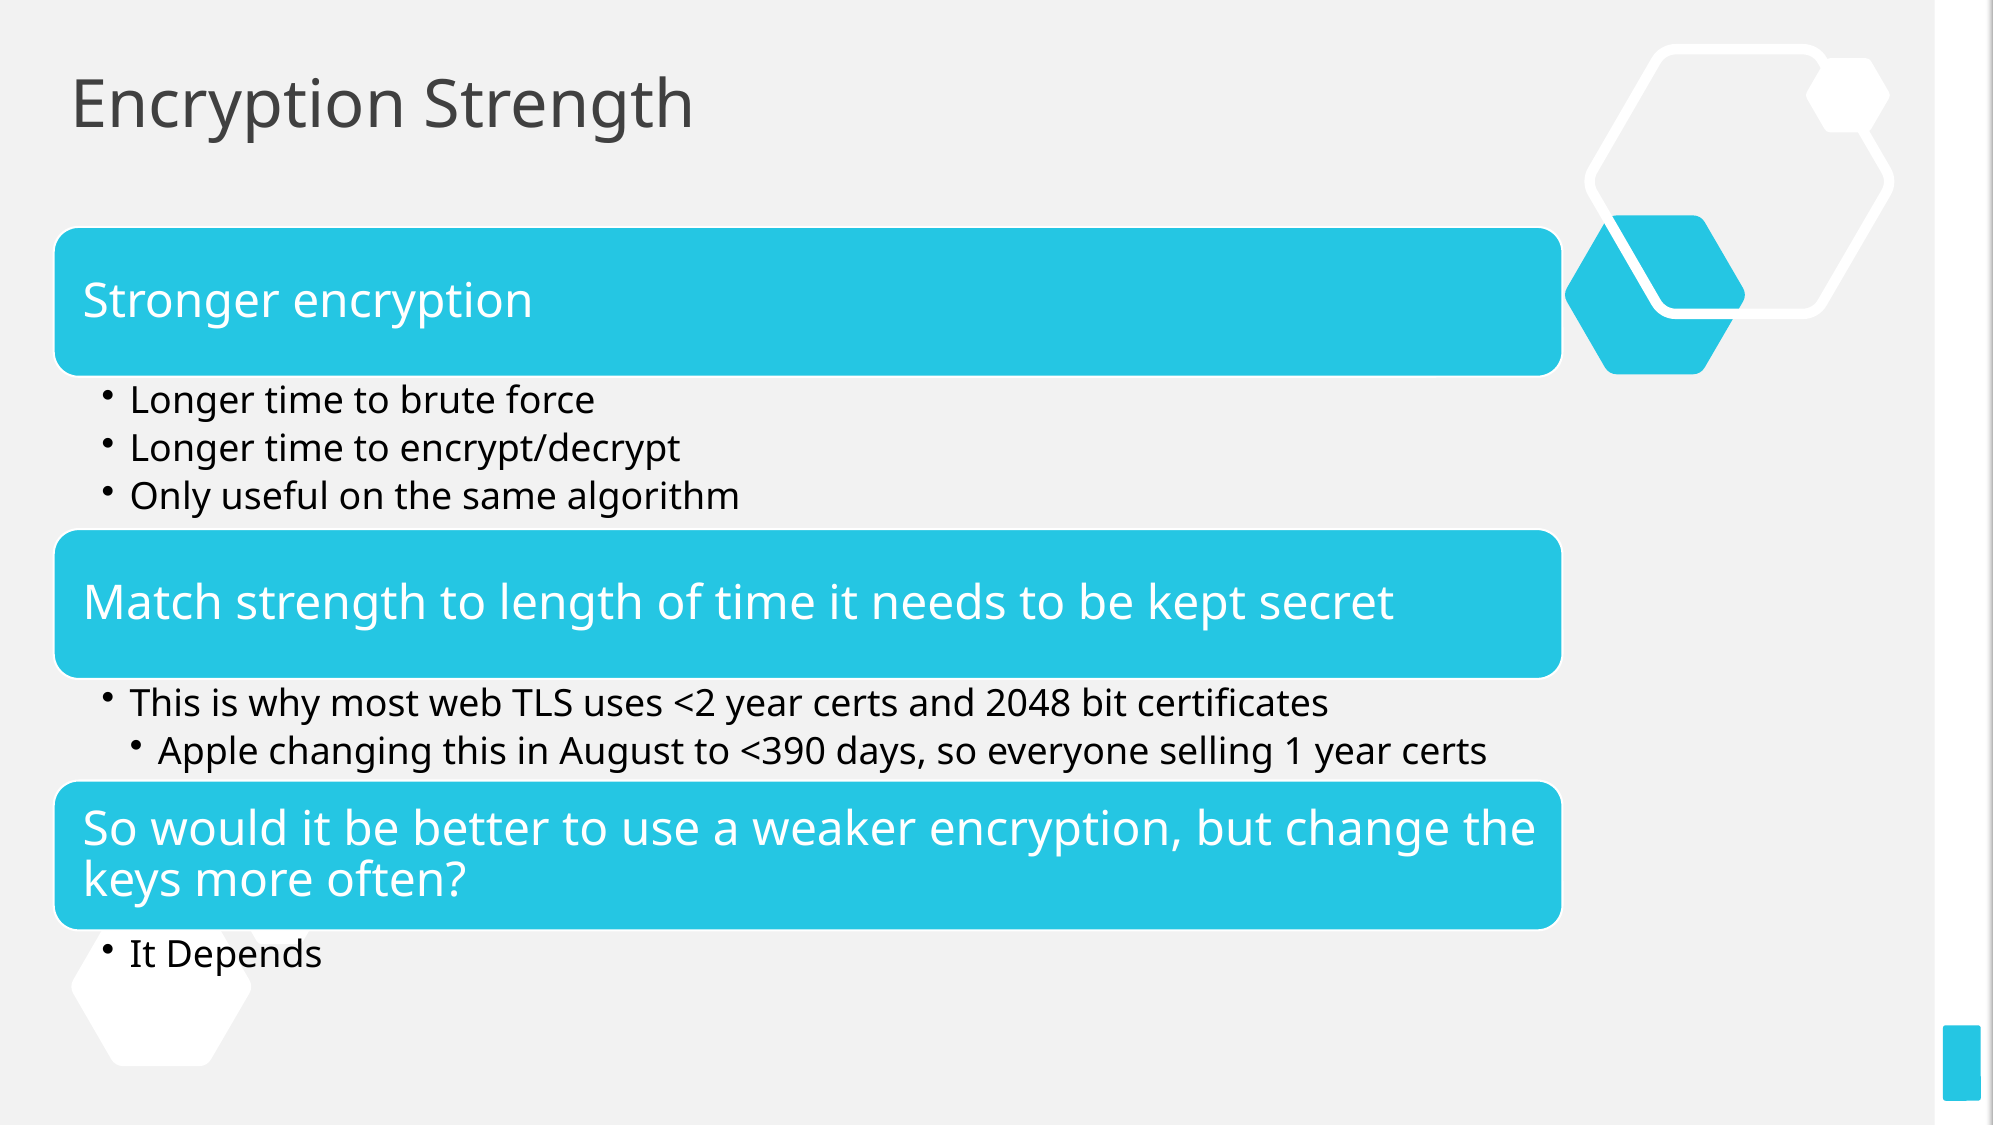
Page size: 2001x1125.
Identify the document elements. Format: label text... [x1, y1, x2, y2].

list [53, 226, 1563, 994]
title Encryption Strength [70, 70, 1930, 142]
